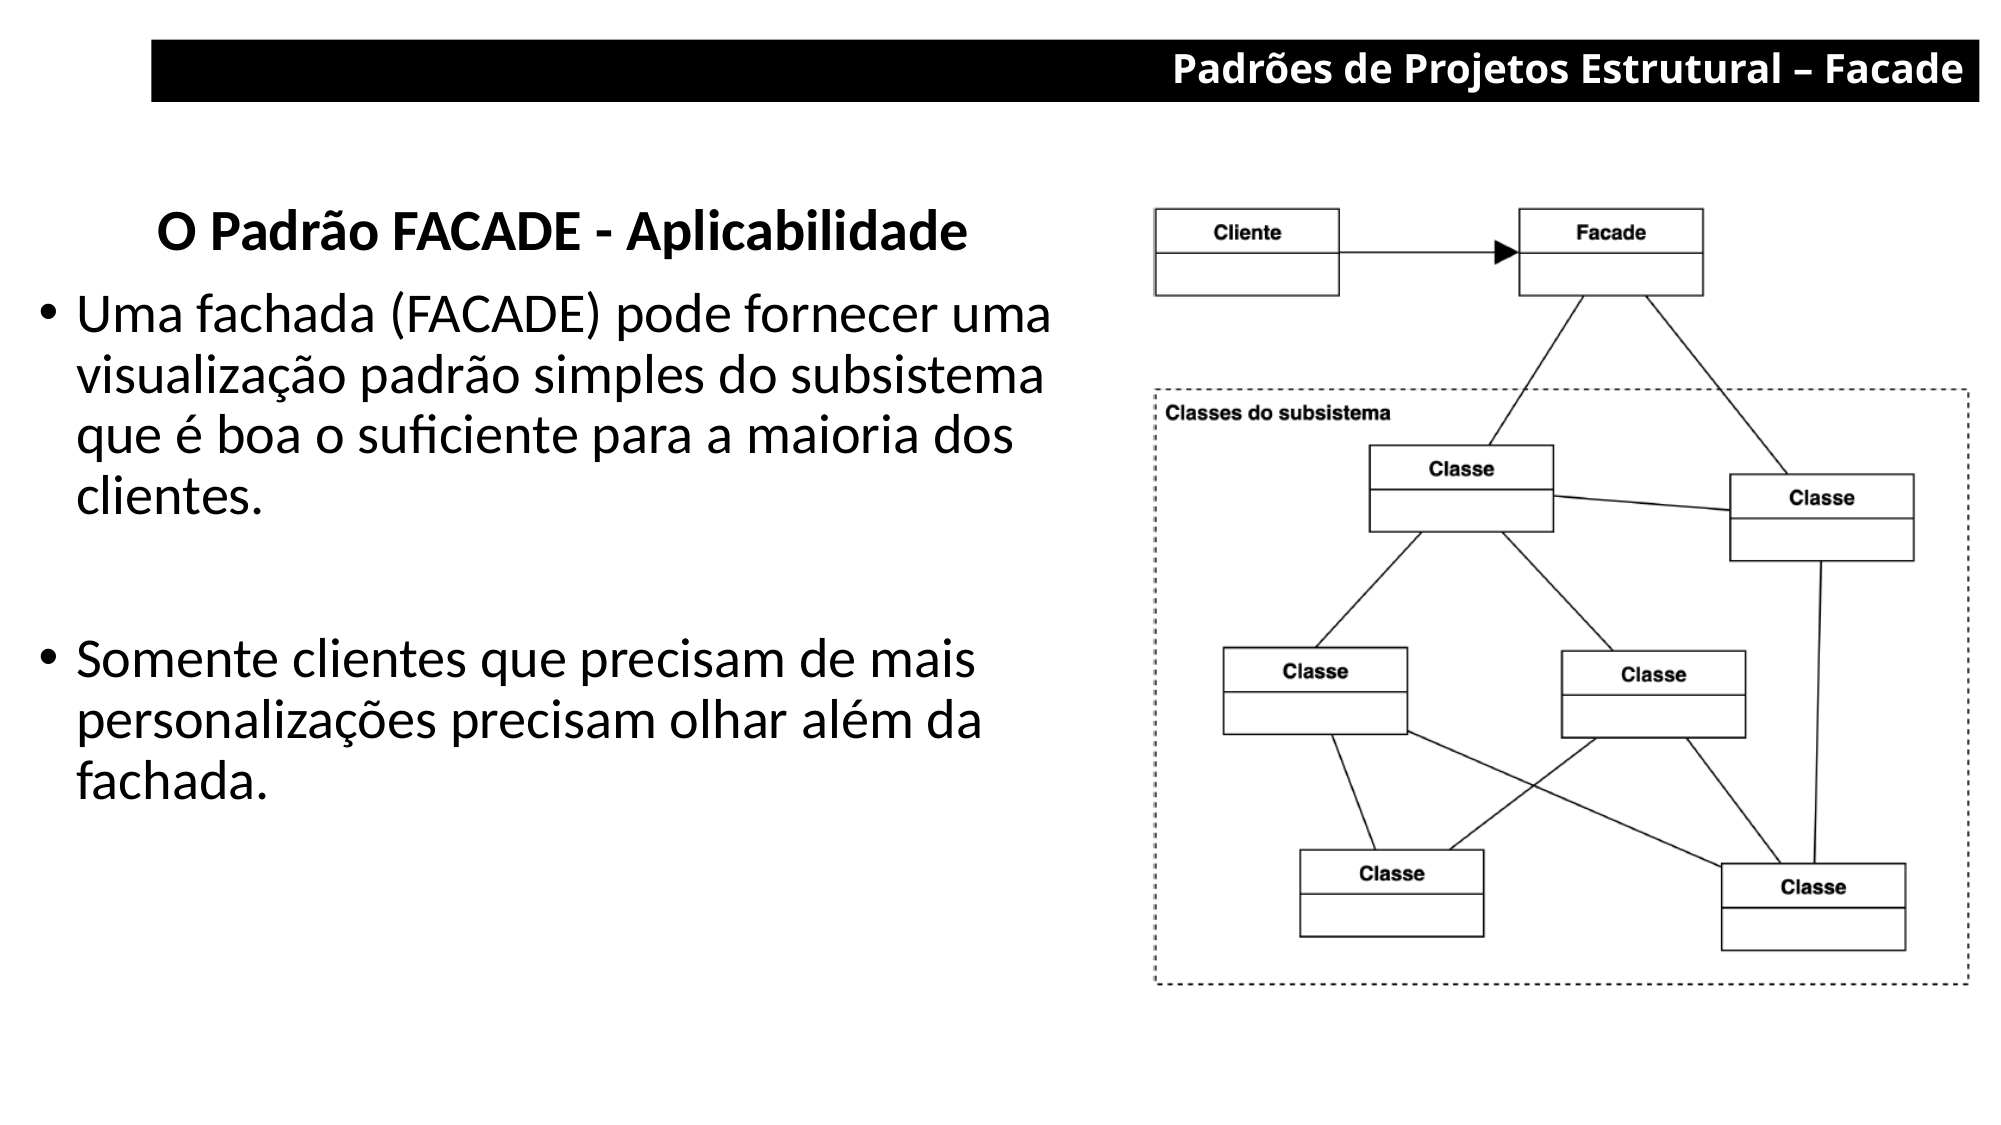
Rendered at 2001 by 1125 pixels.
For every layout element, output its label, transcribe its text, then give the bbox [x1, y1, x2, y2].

text_box Padrões de Projetos Estrutural – Facade [151, 39, 1980, 102]
list O Padrão FACADE - Aplicabilidade Uma fachada (FACADE) pode fornecer uma visualização padrão simples do subsistema que é boa o suficiente para a maioria dos clientes. Somente clientes que precisam de mais personalizações precisam olhar além da fachada. [23, 102, 1103, 1086]
picture [1139, 198, 1977, 989]
